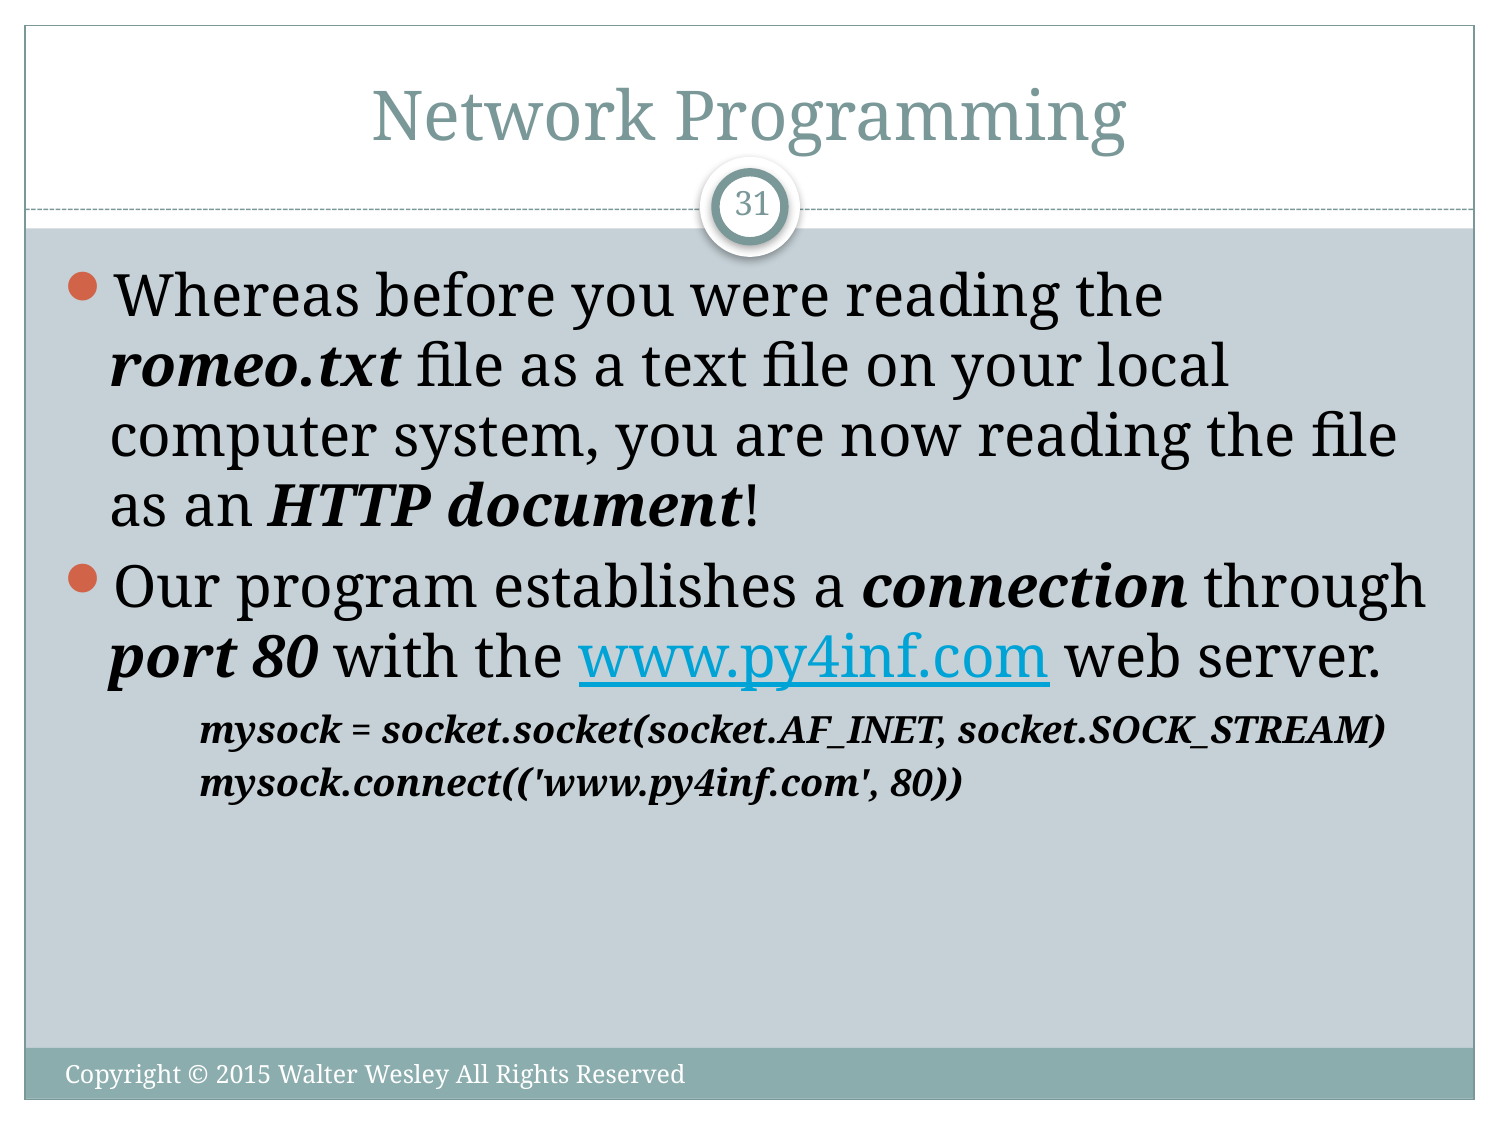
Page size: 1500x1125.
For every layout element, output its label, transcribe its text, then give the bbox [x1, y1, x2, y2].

footer Copyright © 2015 Walter Wesley All Rights Reserved [50, 1051, 763, 1112]
slide_number 31 [715, 168, 791, 241]
list Whereas before you were reading the romeo.txt file as a text file on your local computer system, you are now reading the file as an HTTP document! Our program establishes a connection through port 80 with the www.py4inf.com web server. mysock = socket.socket(socket.AF_INET, socket.SOCK_STREAM) mysock.connect(('www.py4inf.com', 80)) [49, 250, 1445, 1001]
title Network Programming [49, 37, 1450, 162]
